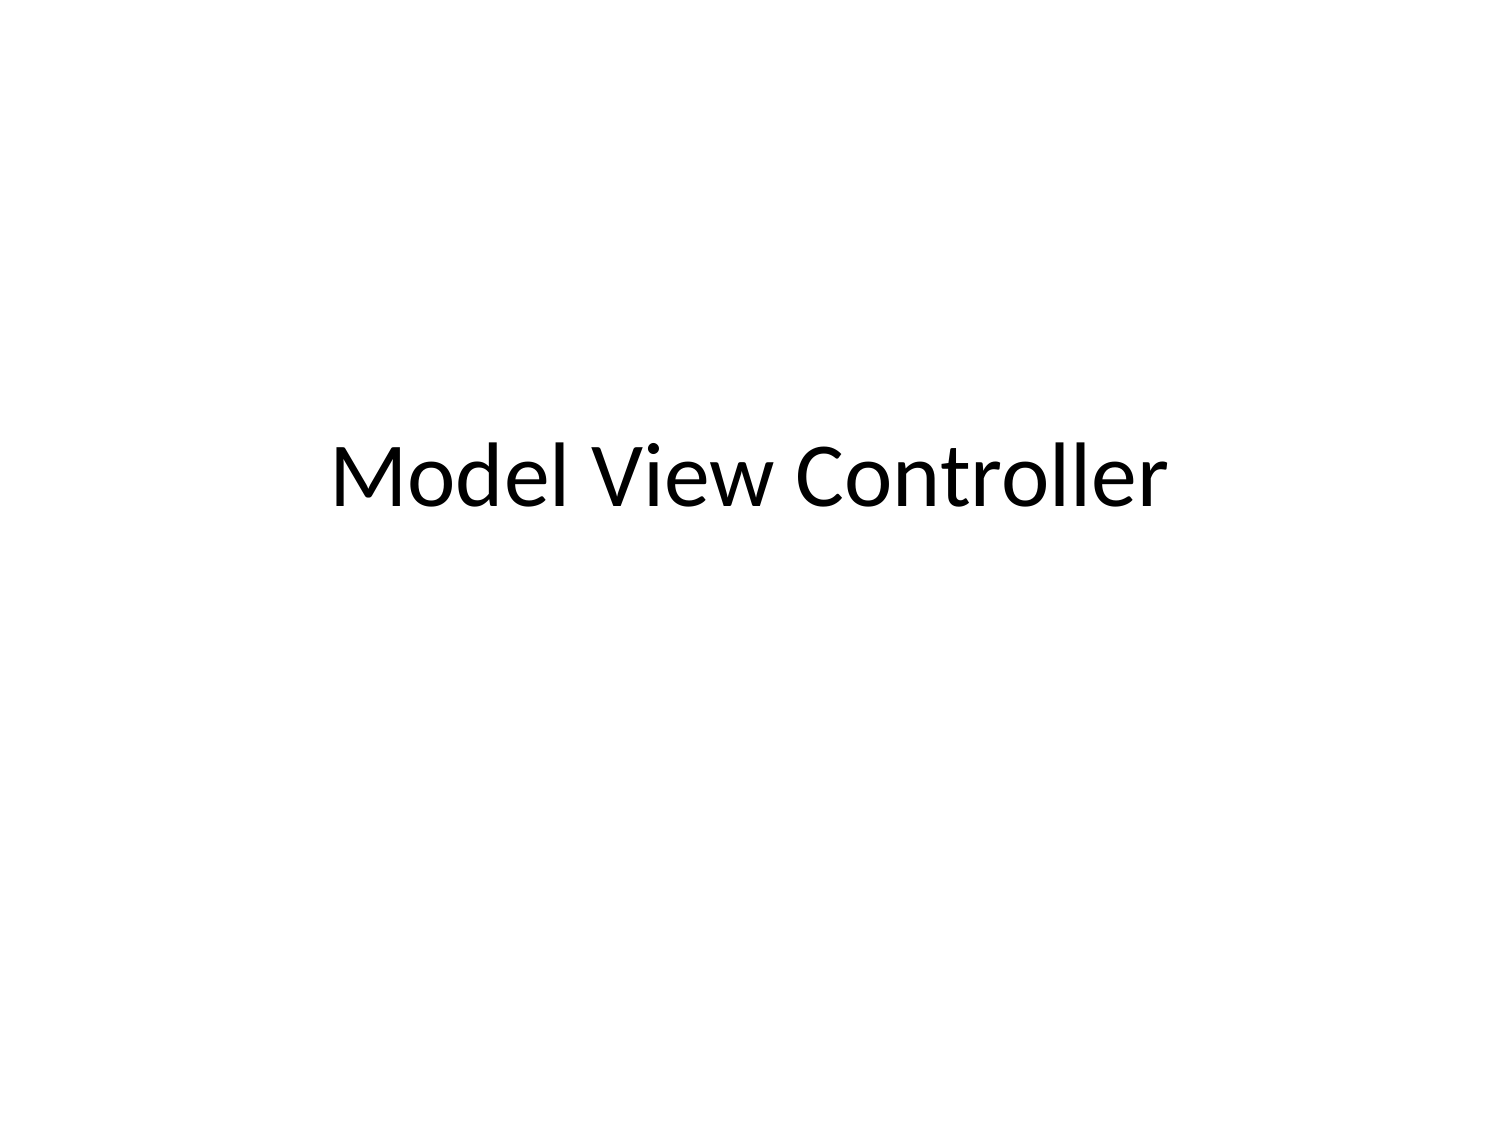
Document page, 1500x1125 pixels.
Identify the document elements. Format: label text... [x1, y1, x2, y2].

title Model View Controller [112, 349, 1388, 591]
